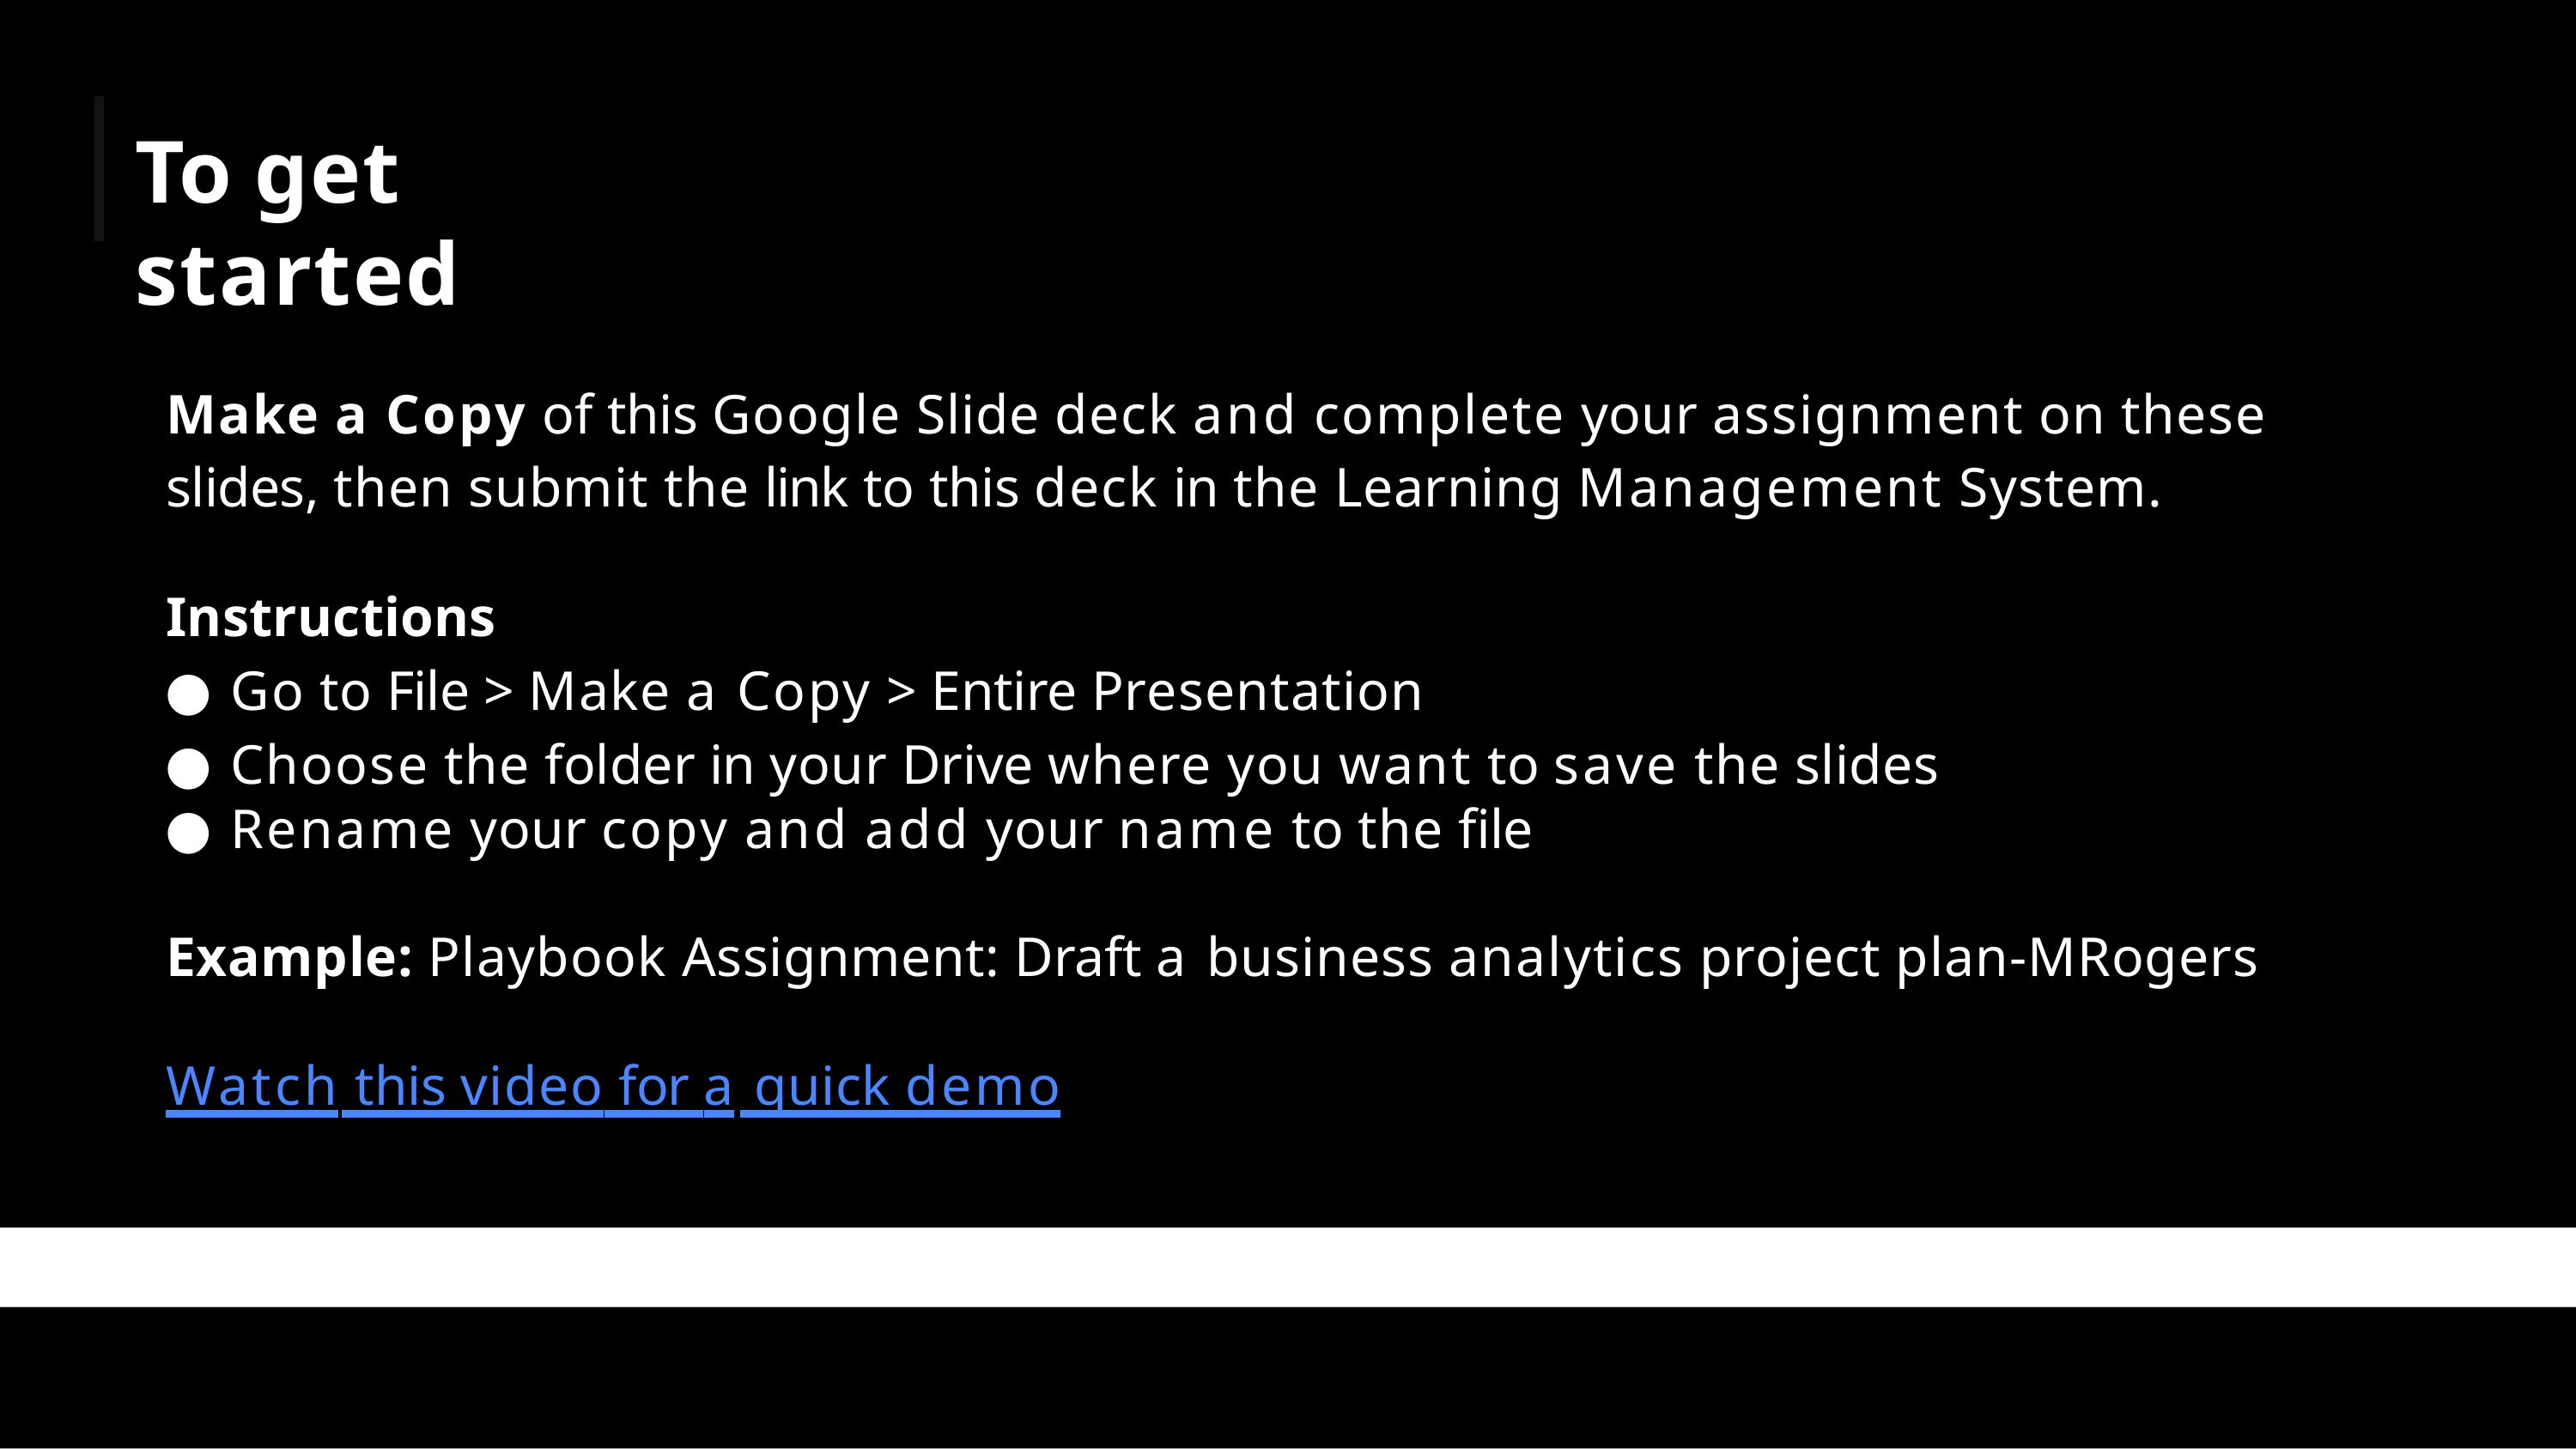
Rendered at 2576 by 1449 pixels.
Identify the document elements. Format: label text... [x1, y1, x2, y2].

text_box [0, 1228, 2576, 1307]
text_box Make a Copy of this Google Slide deck and complete your assignment on these slides, then submit the link to this deck in the Learning Management System. Instructions Go to File > Make a Copy > Entire Presentation Choose the folder in your Drive where you want to save the slides Rename your copy and add your name to the file Example: Playbook Assignment: Draft a business analytics project plan-MRogers Watch this video for a quick demo [163, 369, 2327, 1117]
text_box [0, 0, 2576, 1228]
text_box [0, 1307, 2576, 1449]
title To get started [133, 114, 750, 359]
